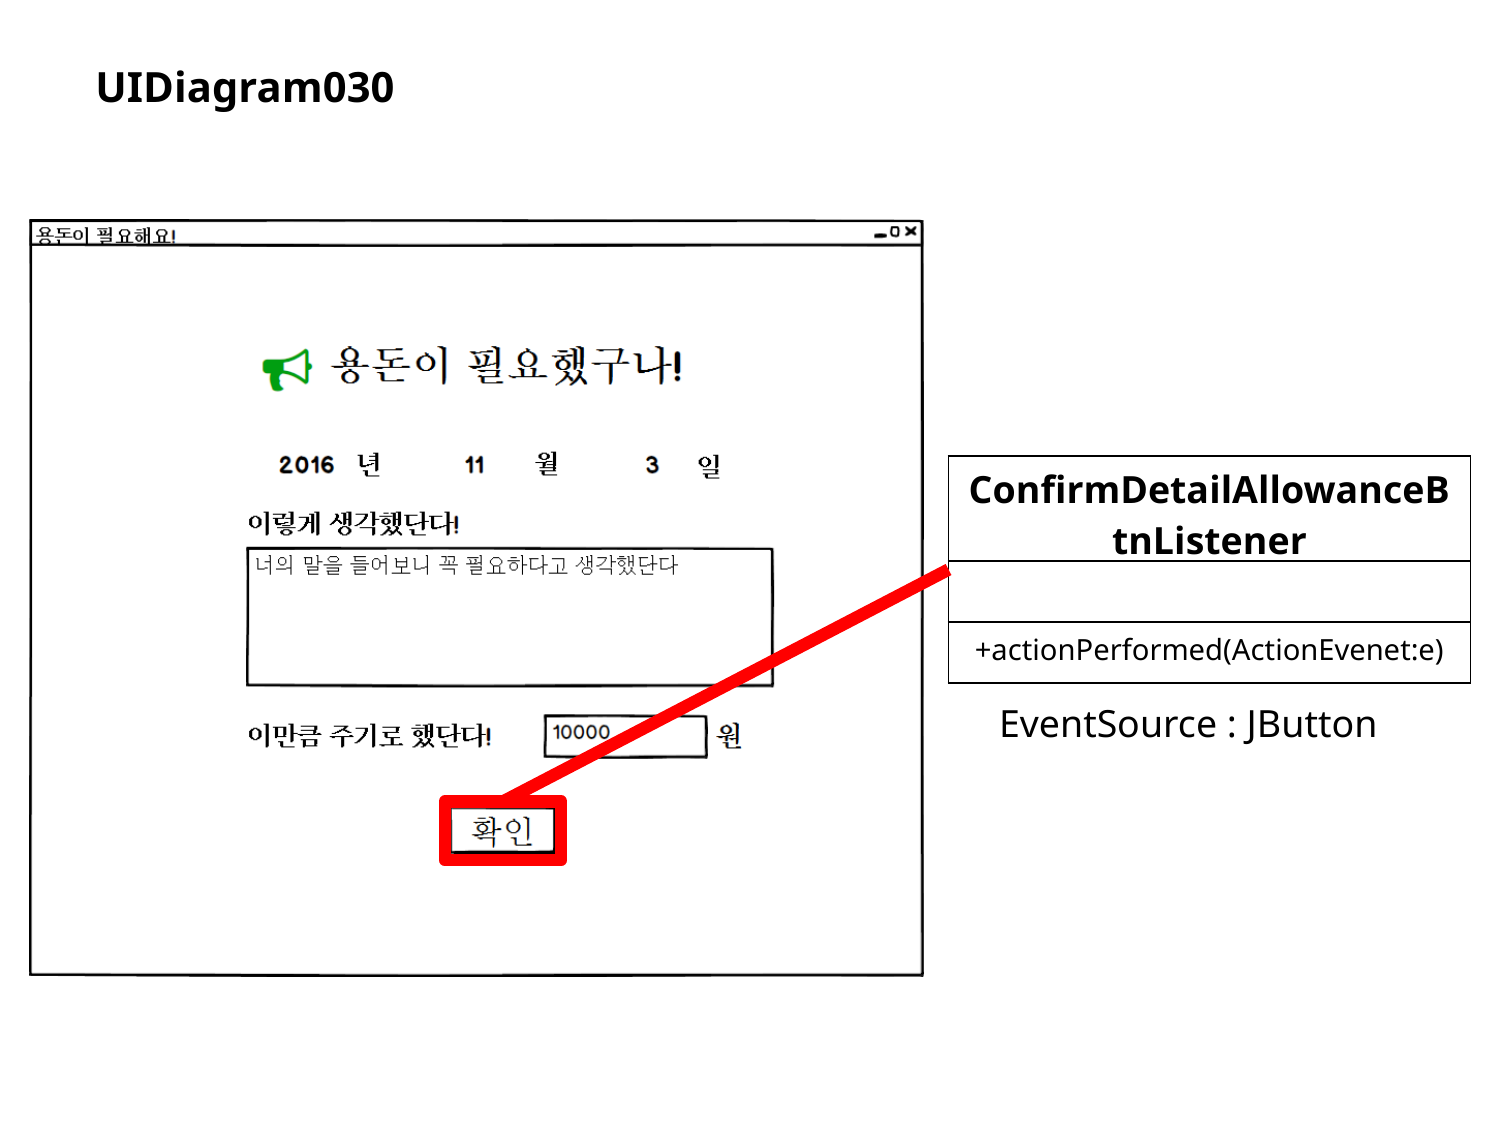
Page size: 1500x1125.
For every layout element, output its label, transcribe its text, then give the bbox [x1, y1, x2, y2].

table_cell [949, 562, 1470, 621]
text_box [502, 569, 949, 802]
text_box EventSource : JButton [984, 692, 1393, 753]
table_header ConfirmDetailAllowanceBtnListener [949, 457, 1470, 560]
table_cell +actionPerformed(ActionEvenet:e) [952, 623, 1470, 682]
picture [29, 219, 925, 977]
text_box UIDiagram030 [80, 53, 410, 118]
